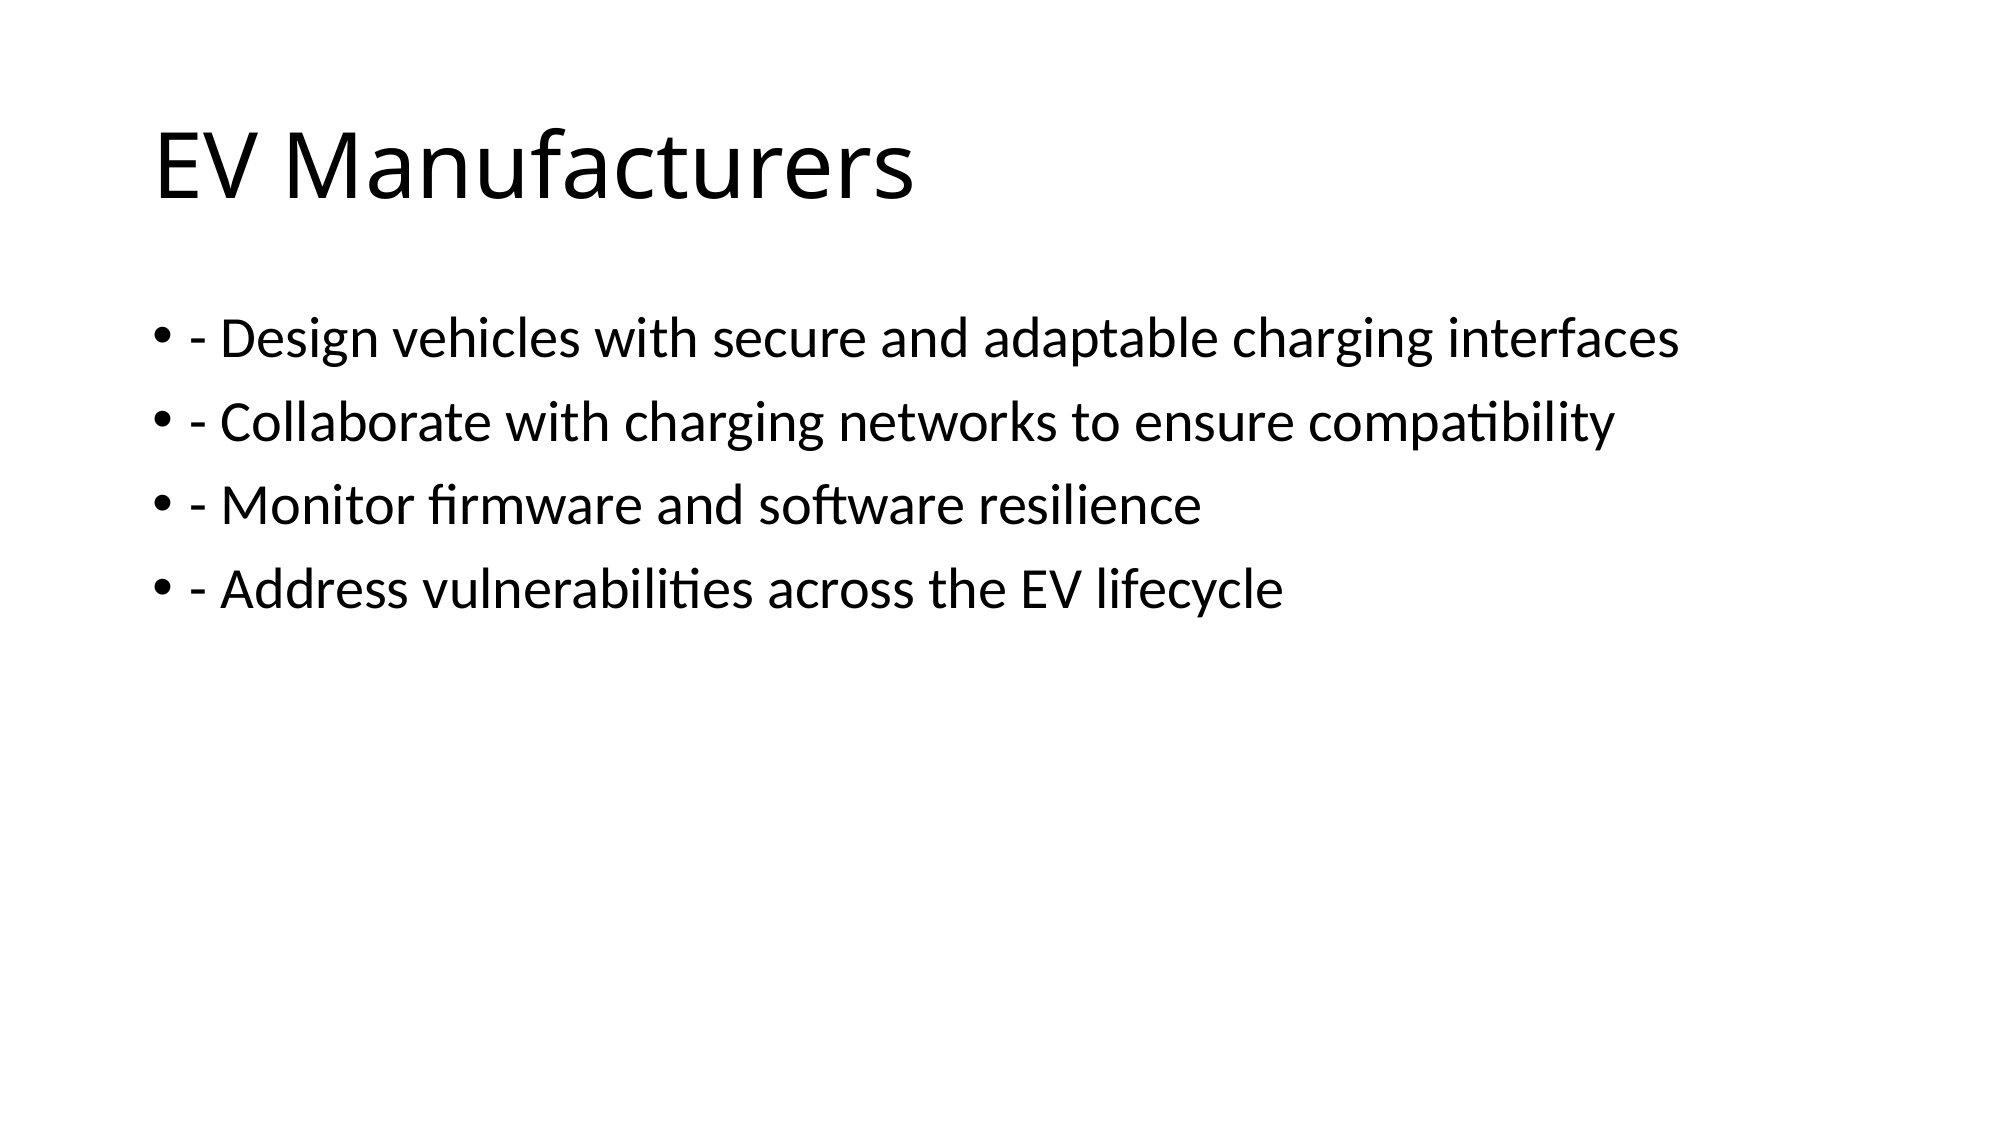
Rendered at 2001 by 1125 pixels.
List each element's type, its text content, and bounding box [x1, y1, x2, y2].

title EV Manufacturers [137, 59, 1863, 278]
list - Design vehicles with secure and adaptable charging interfaces - Collaborate with charging networks to ensure compatibility - Monitor firmware and software resilience - Address vulnerabilities across the EV lifecycle [137, 299, 1863, 1014]
